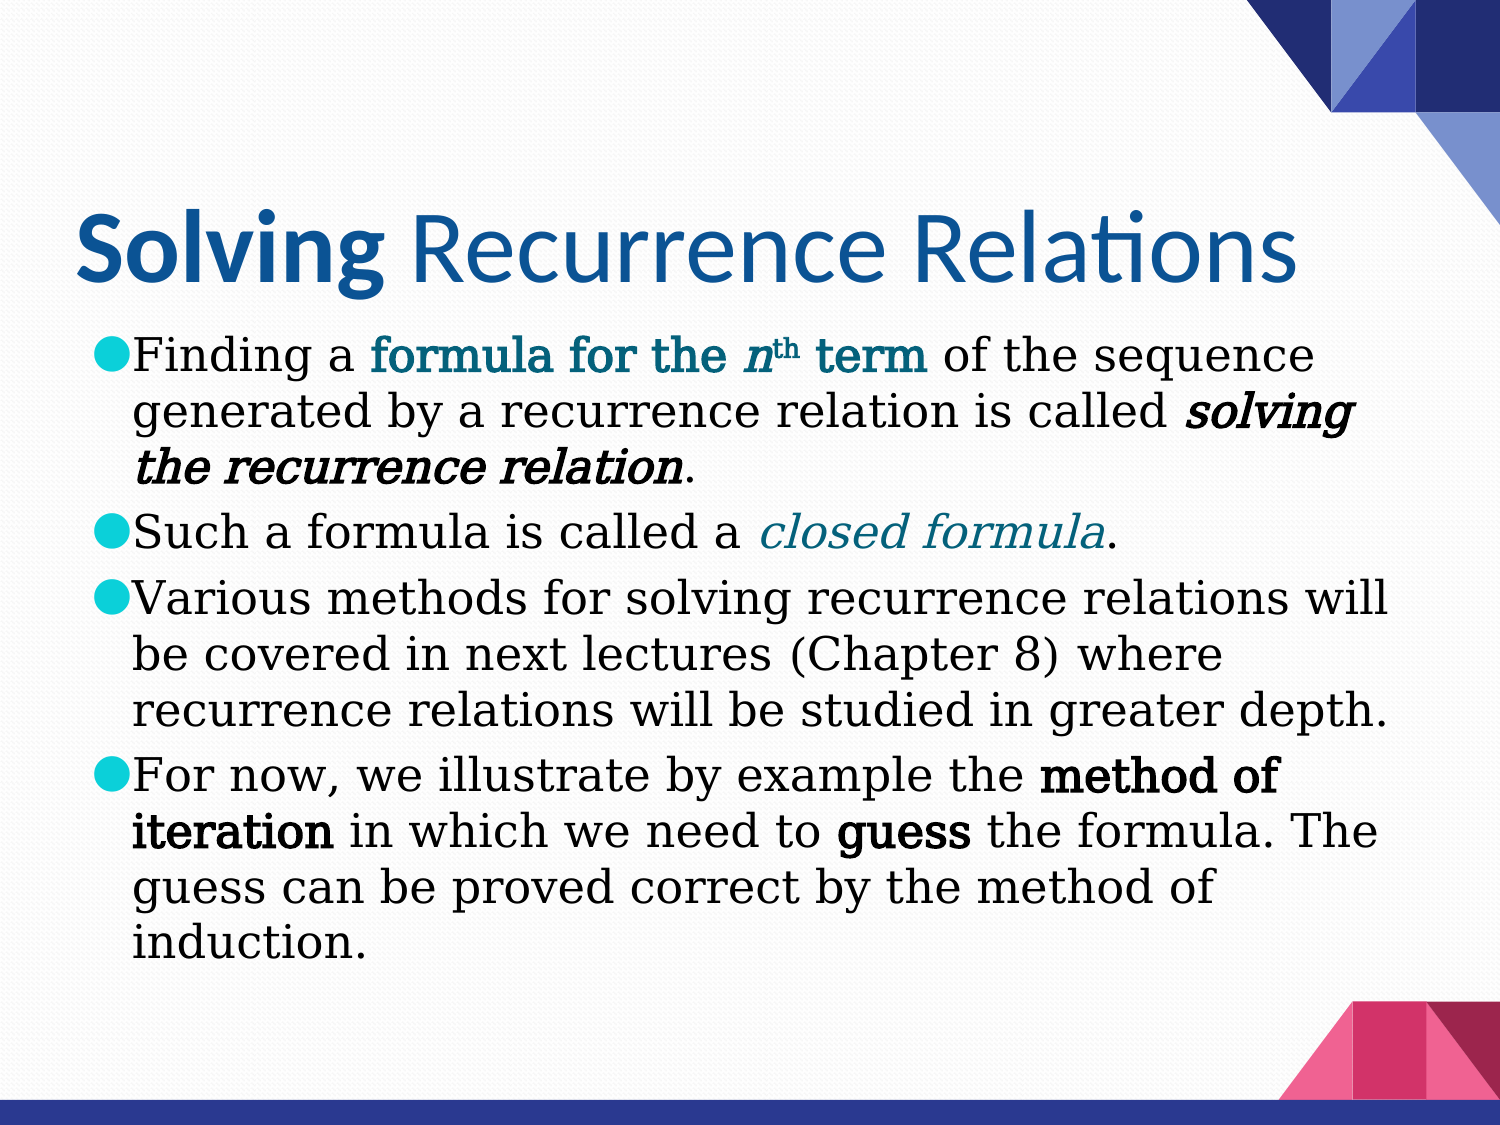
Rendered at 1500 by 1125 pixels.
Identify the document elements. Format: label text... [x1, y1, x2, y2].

picture [0, 0, 1500, 1099]
title Solving Recurrence Relations [75, 115, 1425, 303]
list Finding a formula for the nth term of the sequence generated by a recurrence relation is called solving the recurrence relation. Such a formula is called a closed formula. Various methods for solving recurrence relations will be covered in next lectures (Chapter 8) where recurrence relations will be studied in greater depth. For now, we illustrate by example the method of iteration in which we need to guess the formula. The guess can be proved correct by the method of induction. [75, 317, 1406, 1038]
